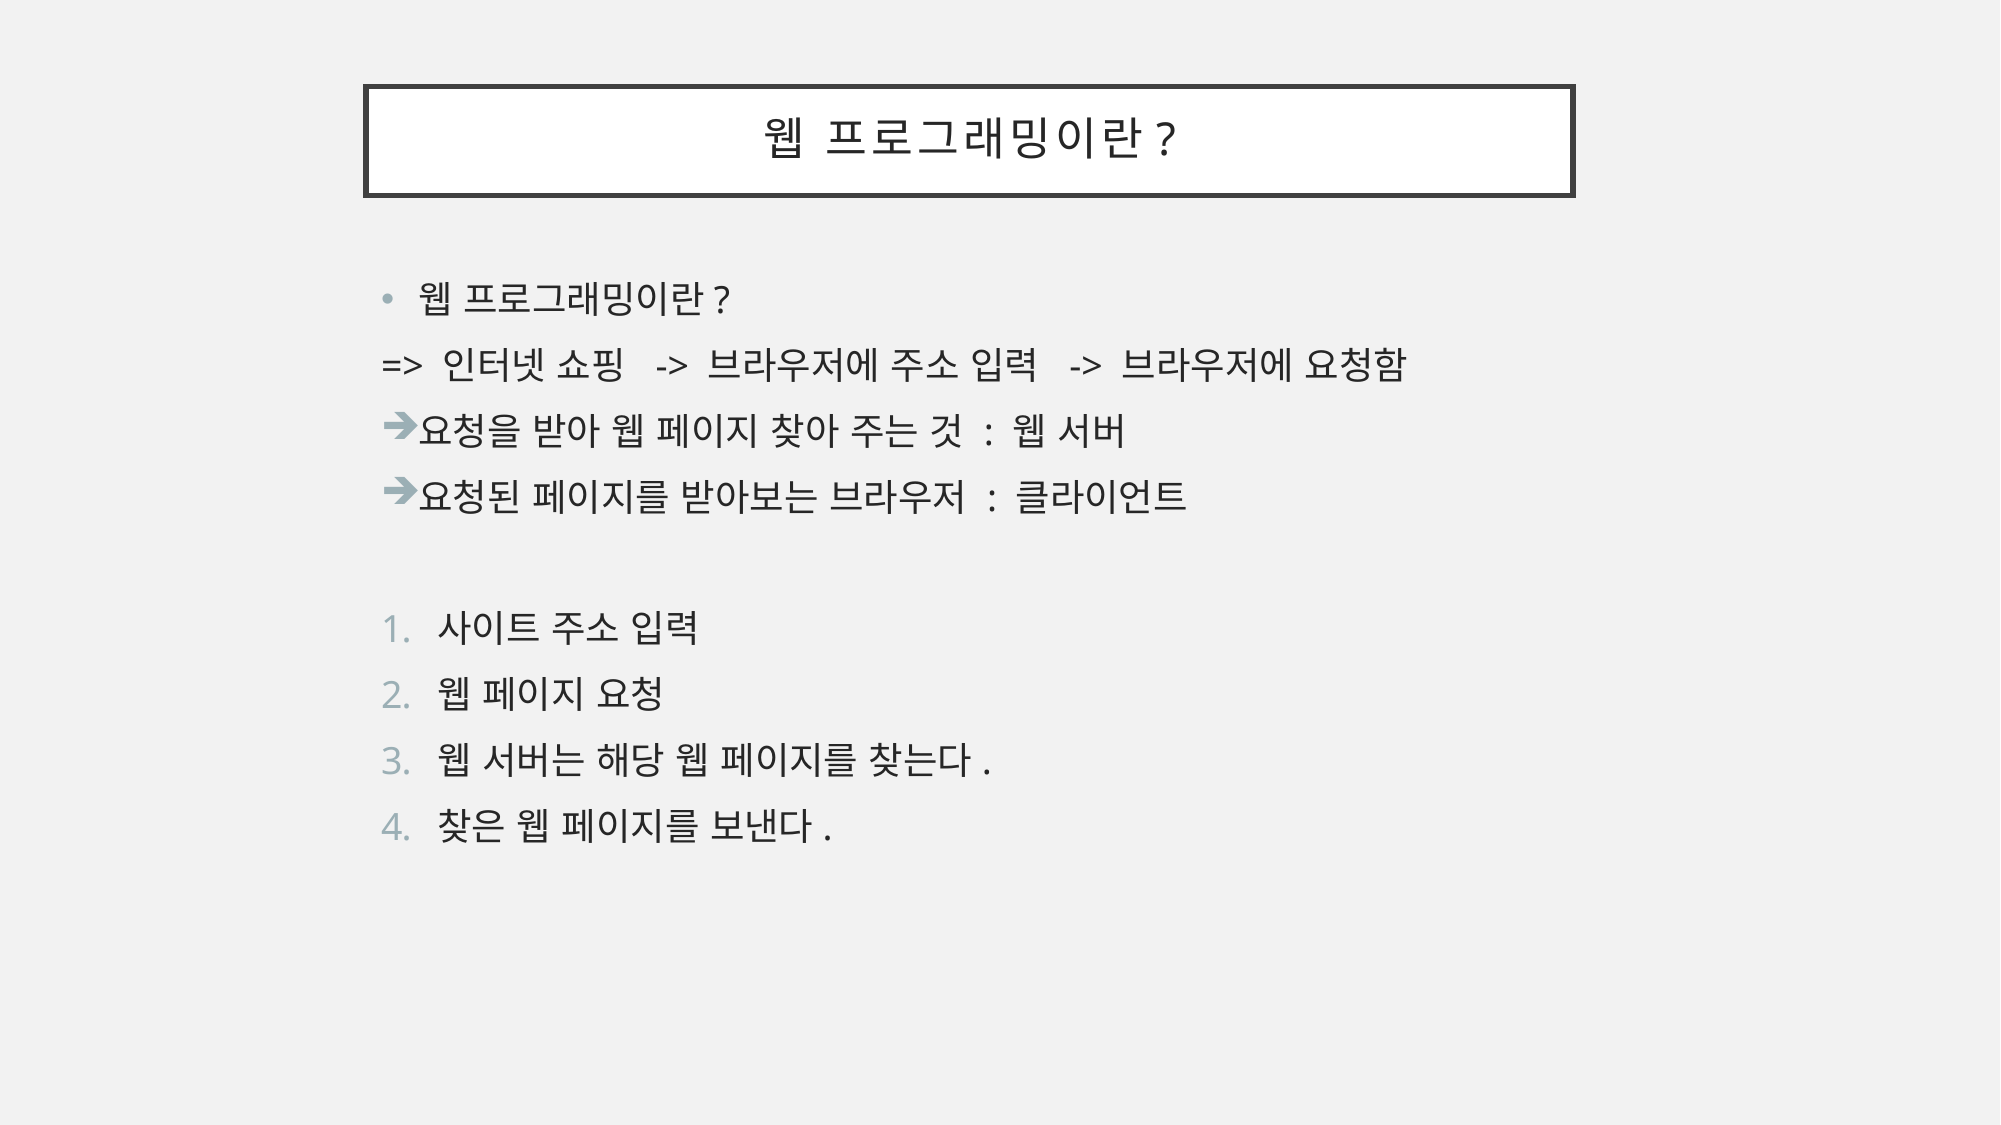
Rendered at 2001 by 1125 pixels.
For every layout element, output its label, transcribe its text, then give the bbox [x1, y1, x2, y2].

list 웹 프로그래밍이란? => 인터넷 쇼핑 -> 브라우저에 주소 입력 -> 브라우저에 요청함 요청을 받아 웹 페이지 찾아 주는 것 : 웹 서버 요청된 페이지를 받아보는 브라우저 : 클라이언트 사이트 주소 입력 웹 페이지 요청 웹 서버는 해당 웹 페이지를 찾는다. 찾은 웹 페이지를 보낸다. [366, 268, 1573, 910]
title 웹 프로그래밍이란? [363, 84, 1576, 198]
